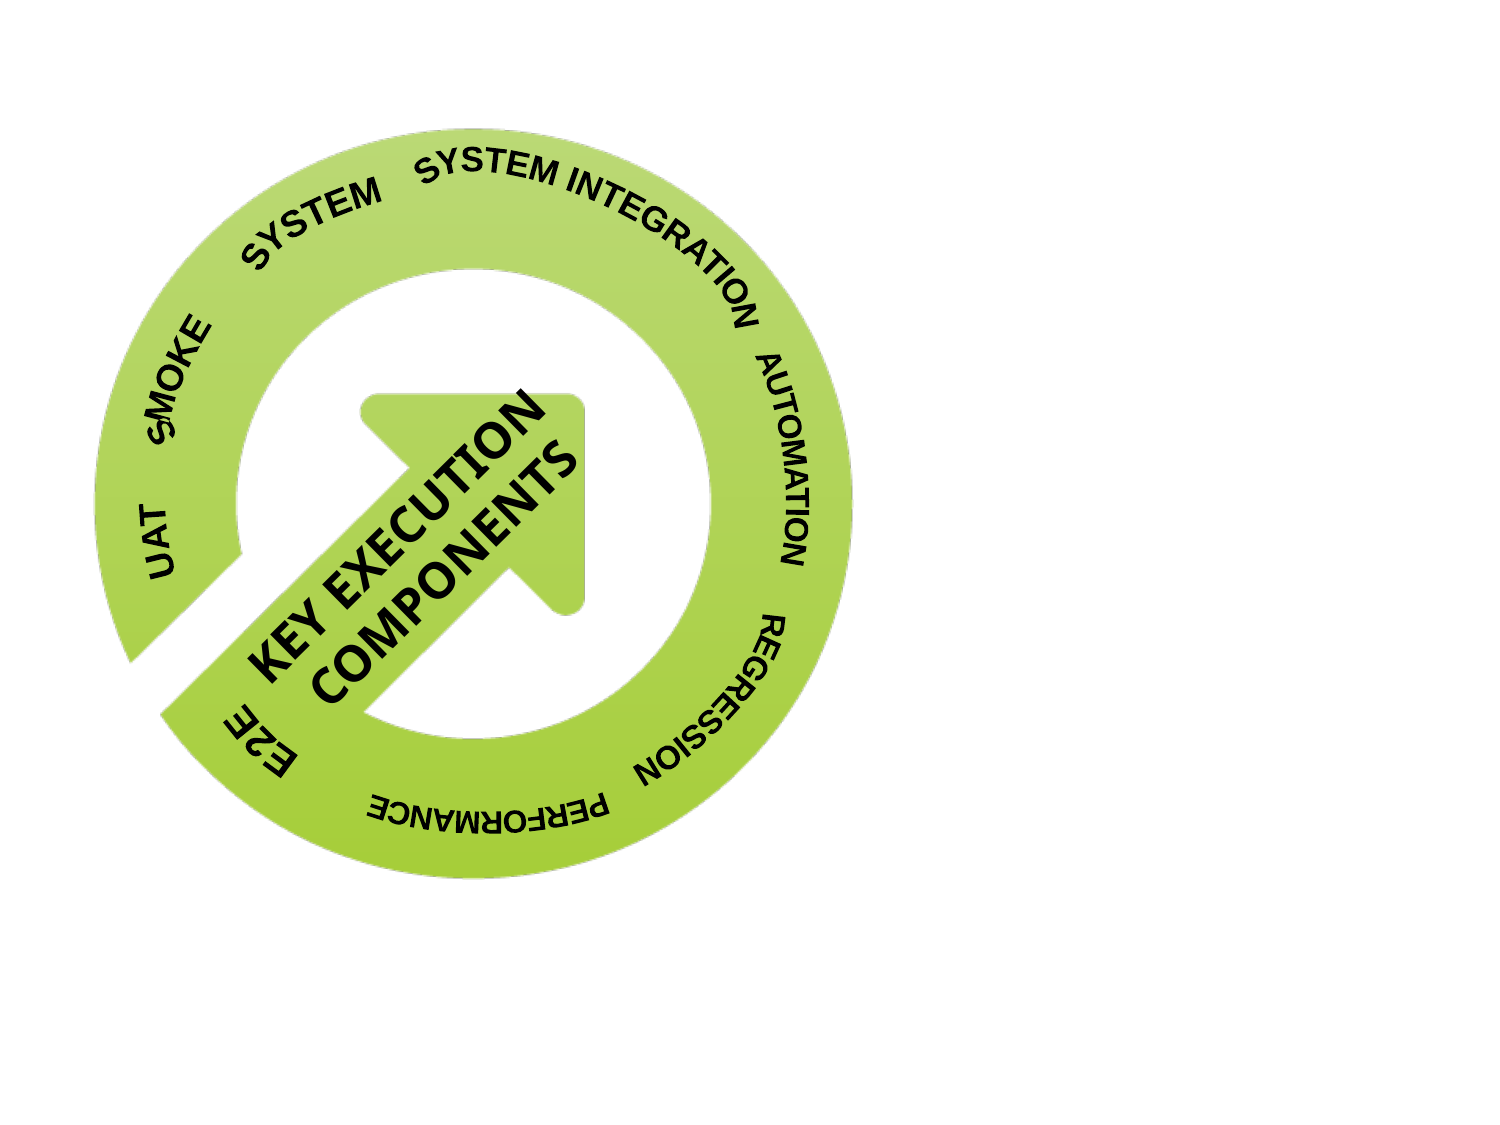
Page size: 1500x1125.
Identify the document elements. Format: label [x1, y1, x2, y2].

picture [74, 112, 857, 894]
